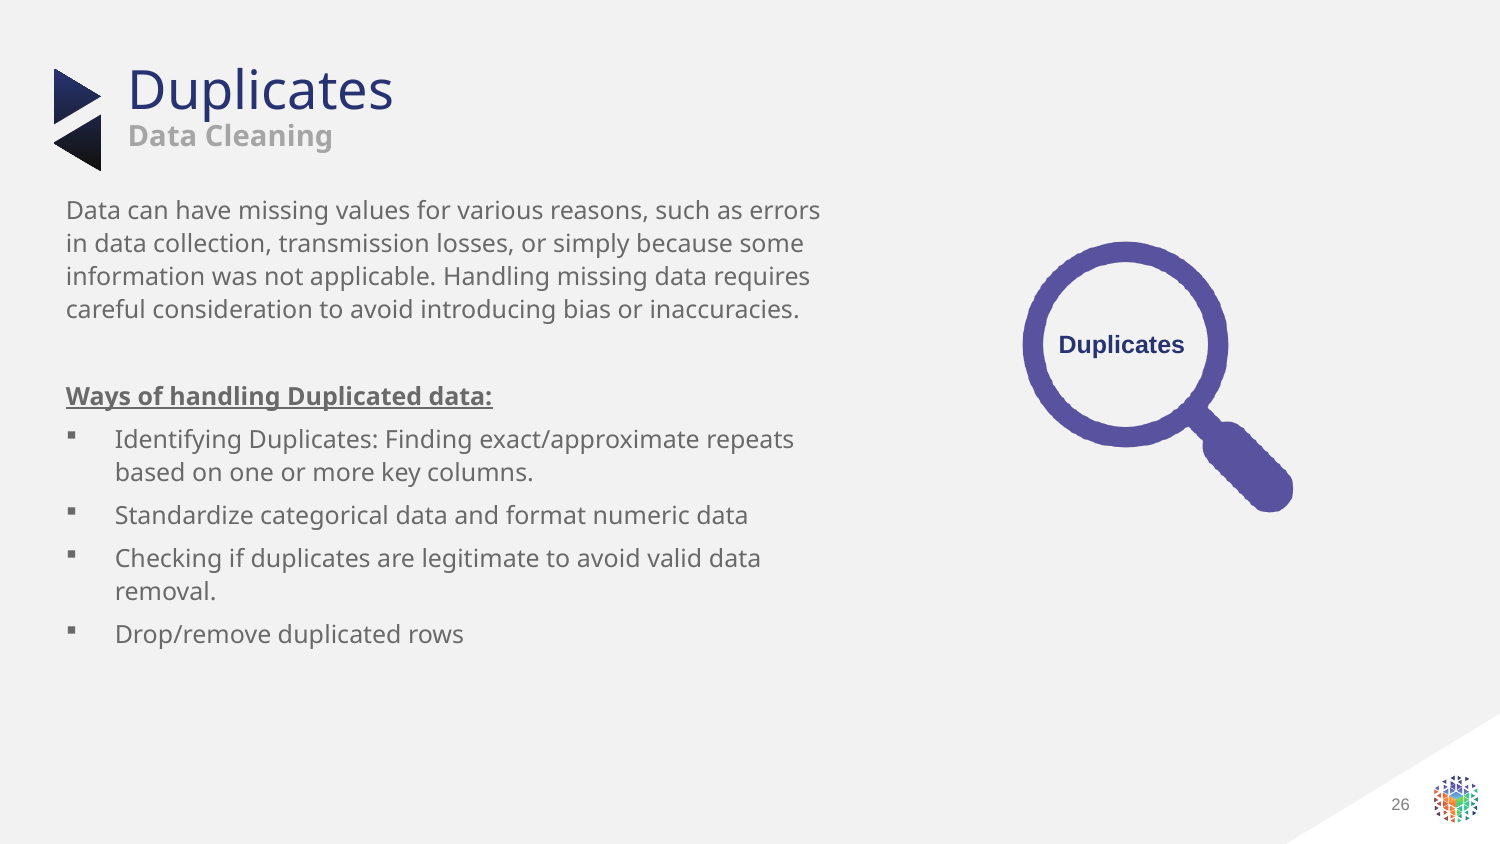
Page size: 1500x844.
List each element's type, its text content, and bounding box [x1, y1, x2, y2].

list Data can have missing values for various reasons, such as errors in data collection, transmission losses, or simply because some information was not applicable. Handling missing data requires careful consideration to avoid introducing bias or inaccuracies. Ways of handling Duplicated data: Identifying Duplicates: Finding exact/approximate repeats based on one or more key columns. Standardize categorical data and format numeric data Checking if duplicates are legitimate to avoid valid data removal. Drop/remove duplicated rows [39, 191, 832, 770]
picture [1434, 775, 1479, 823]
title Duplicates Data Cleaning [127, 63, 1410, 175]
picture [992, 211, 1322, 541]
